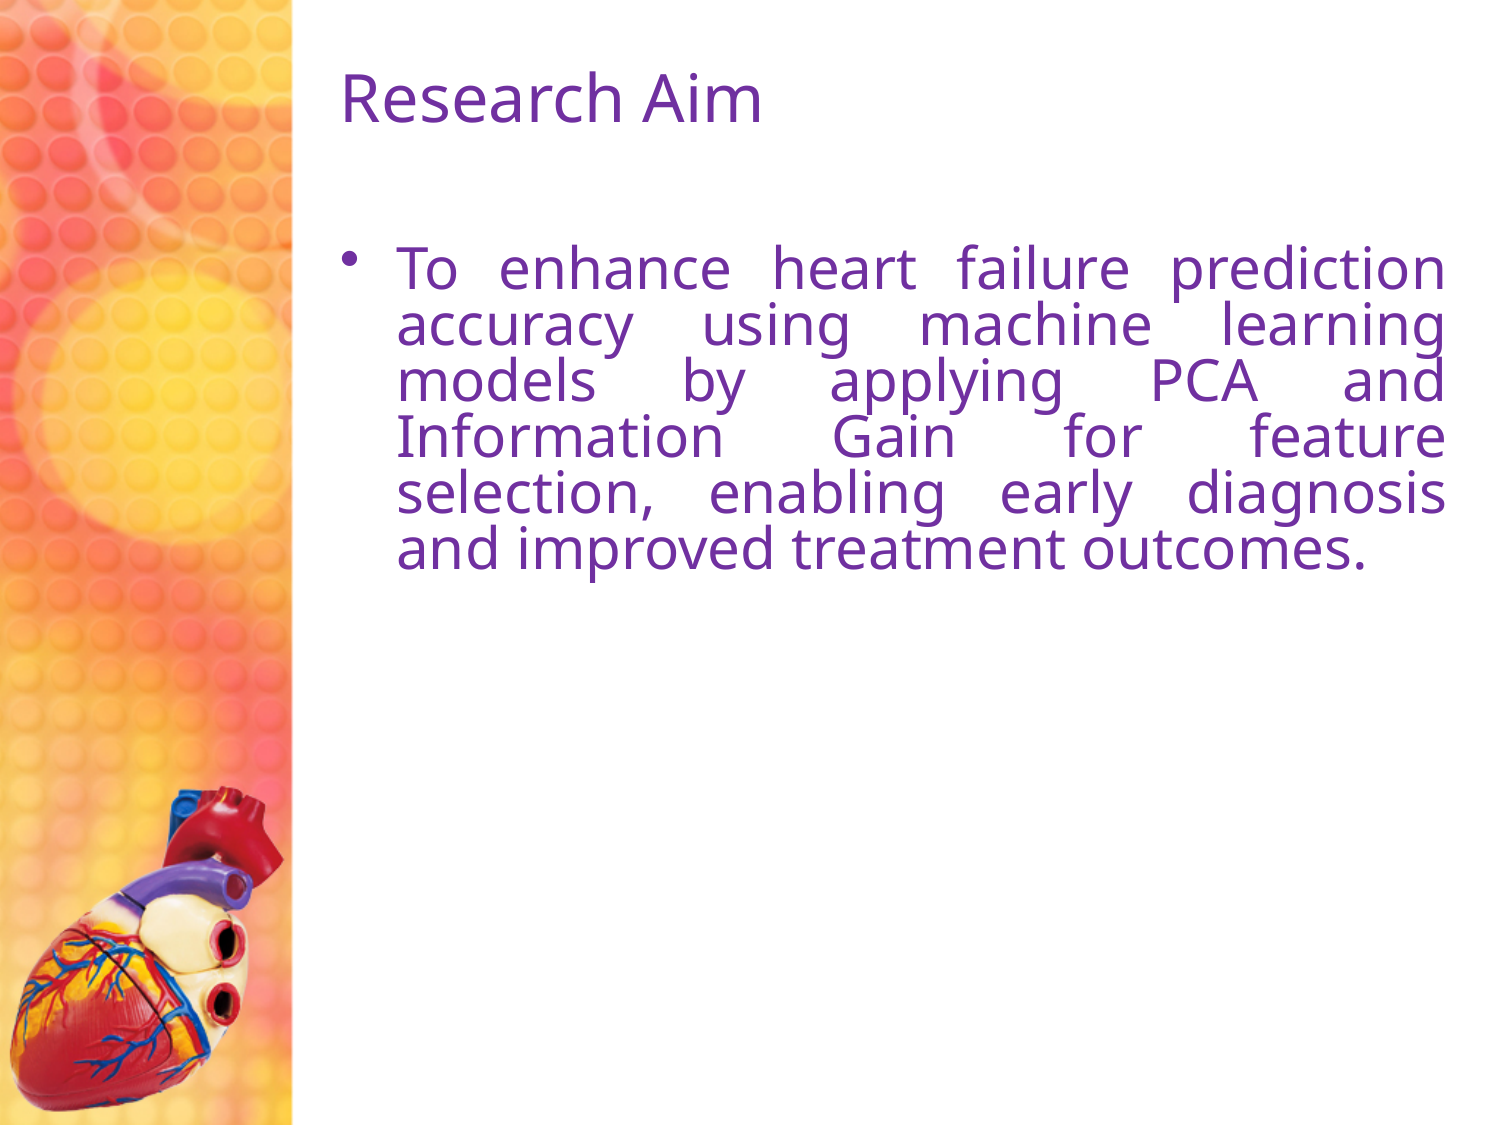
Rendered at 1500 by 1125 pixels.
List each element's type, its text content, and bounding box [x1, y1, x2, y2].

picture [0, 0, 1500, 1125]
title Research Aim [324, 37, 1463, 155]
list To enhance heart failure prediction accuracy using machine learning models by applying PCA and Information Gain for feature selection, enabling early diagnosis and improved treatment outcomes. [324, 237, 1463, 938]
